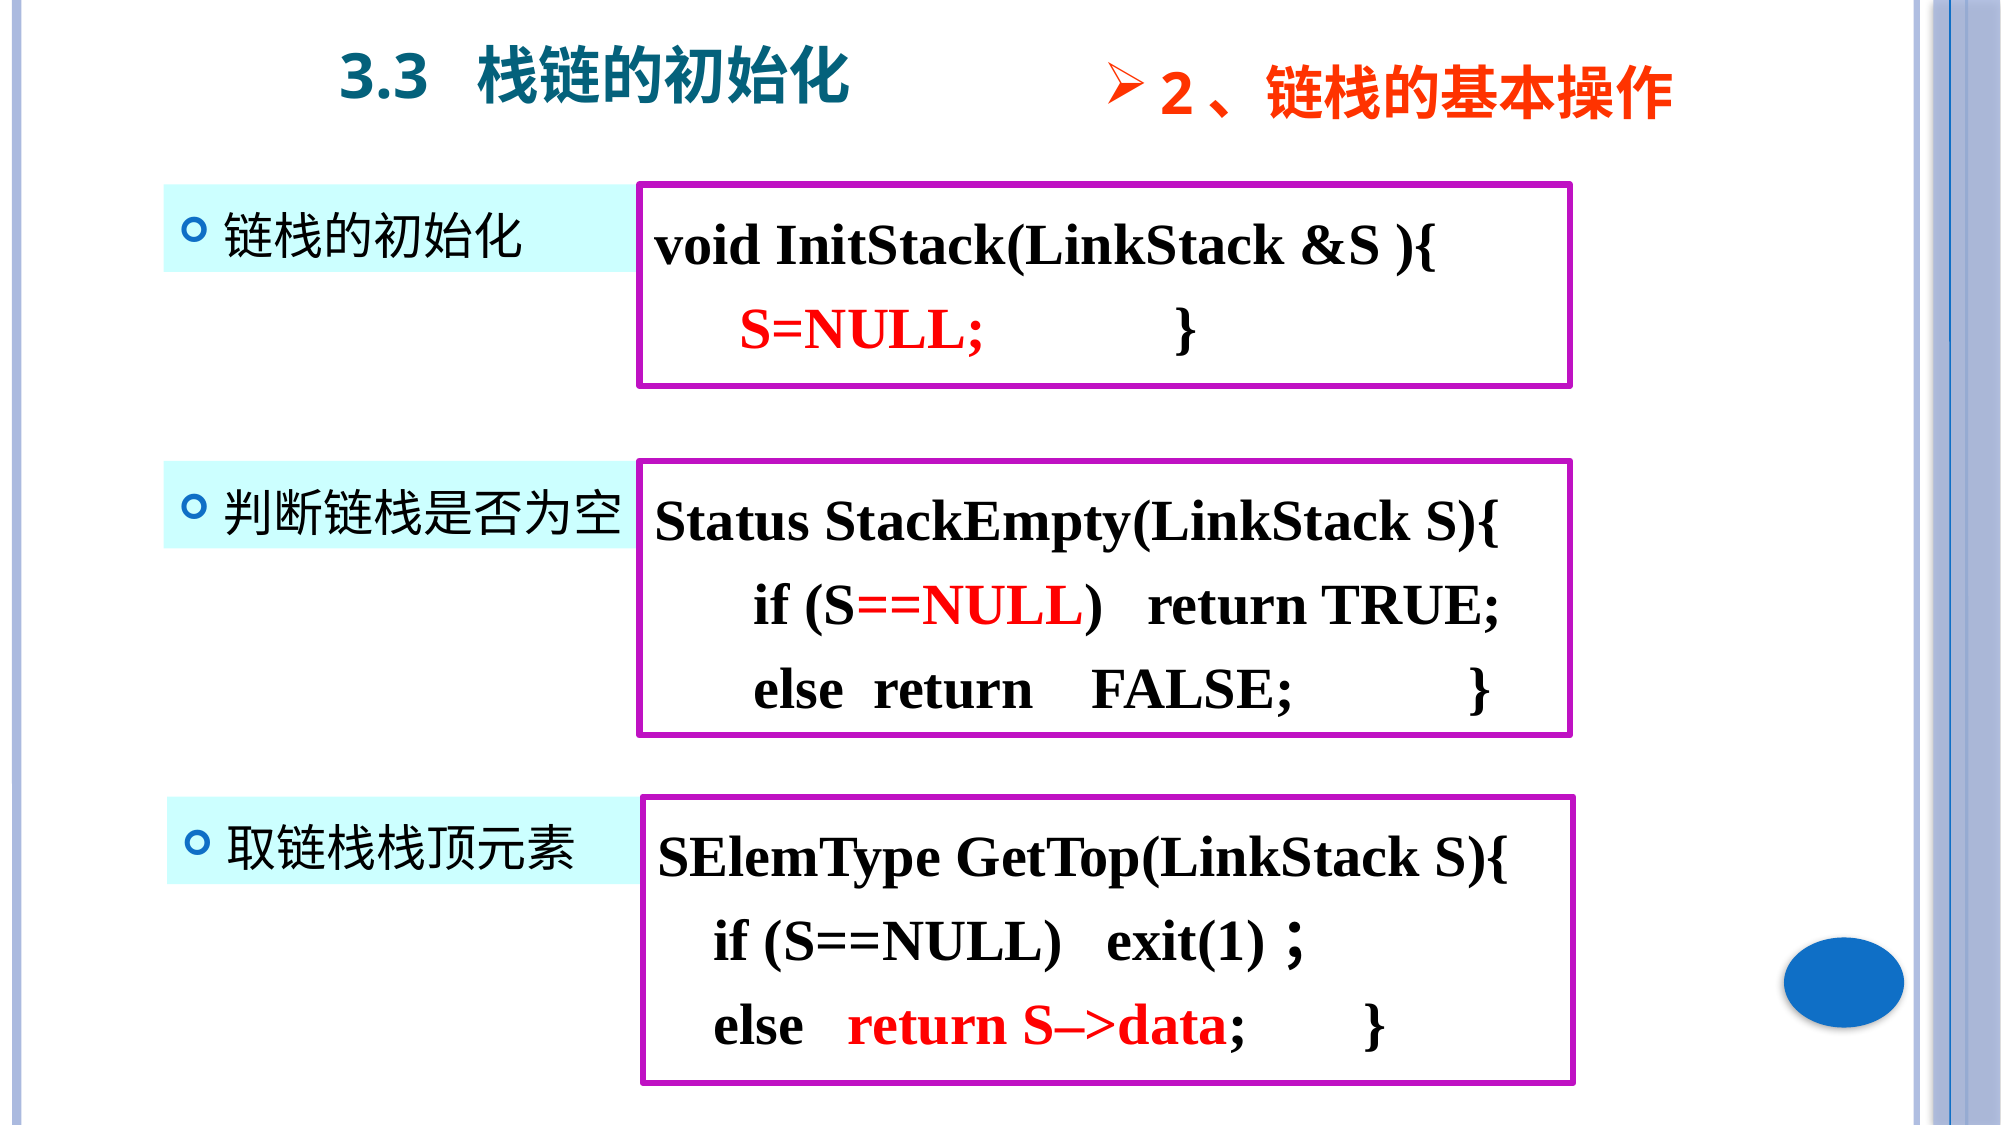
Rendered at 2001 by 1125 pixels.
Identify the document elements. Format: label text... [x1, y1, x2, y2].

text_box 2、链栈的基本操作 [1089, 34, 2000, 142]
text_box 链栈的初始化 [163, 184, 639, 272]
text_box SElemType GetTop(LinkStack S){ if (S==NULL) exit(1)； else return S–>data; } [642, 796, 1574, 1083]
text_box void InitStack(LinkStack &S ){ S=NULL; } [639, 184, 1570, 386]
text_box 判断链栈是否为空 [163, 460, 639, 549]
text_box Status StackEmpty(LinkStack S){ if (S==NULL) return TRUE; else return FALSE; } [639, 460, 1570, 736]
text_box 3.3 栈链的初始化 [324, 26, 965, 119]
text_box 取链栈栈顶元素 [167, 796, 642, 885]
